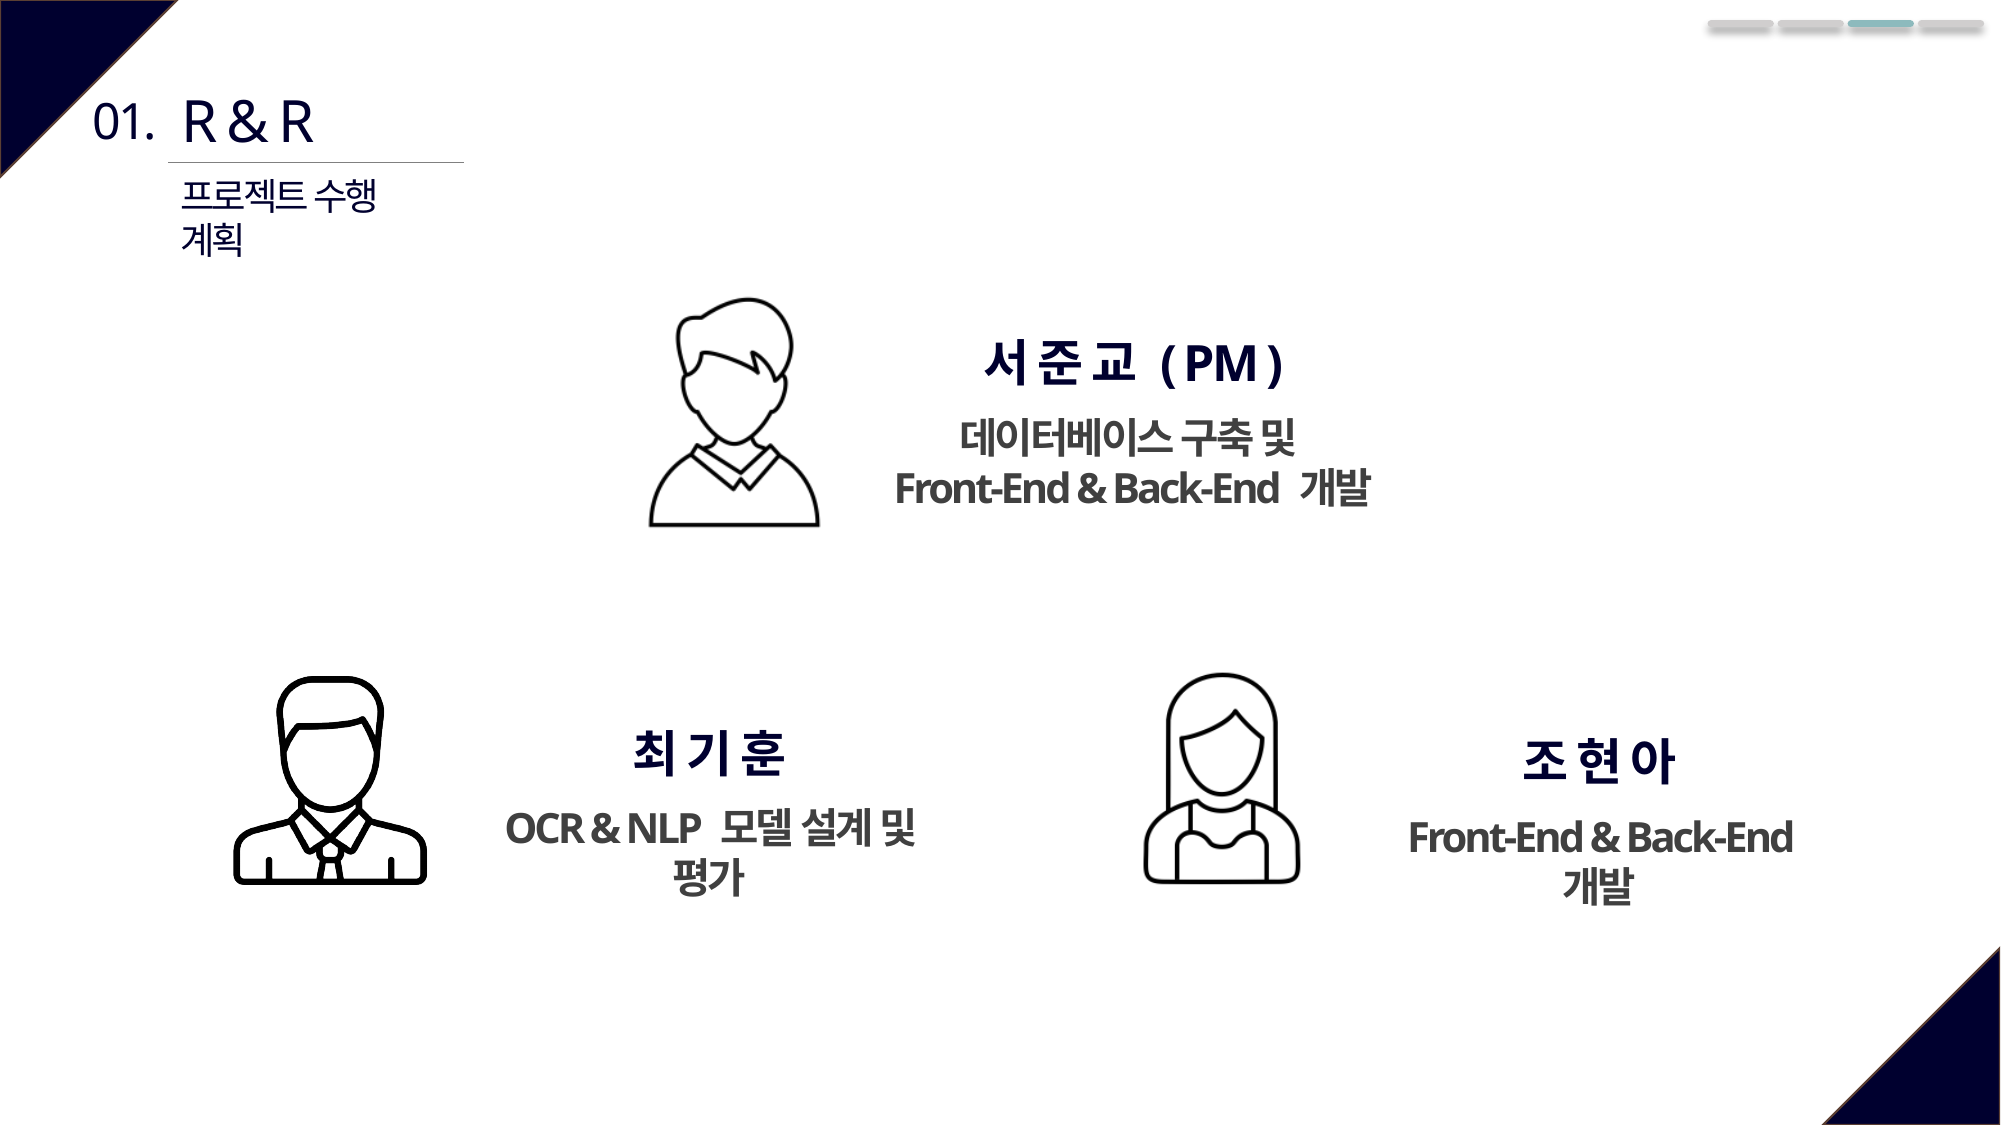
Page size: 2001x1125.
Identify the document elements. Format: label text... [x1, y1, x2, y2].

picture [226, 676, 434, 885]
text_box 조 현 아 Front-End & Back-End 개발 [1347, 723, 1852, 918]
text_box R & R [166, 76, 330, 162]
text_box 최 기 훈 OCR & NLP 모델 설계 및 평가 [457, 714, 962, 910]
text_box 프로젝트 수행 계획 [165, 165, 464, 270]
text_box 01. [78, 81, 172, 157]
text_box 서 준 교 ( PM ) 데이터베이스 구축 및 Front-End & Back-End 개발 [863, 324, 1429, 519]
picture [1110, 666, 1334, 891]
picture [606, 284, 863, 541]
